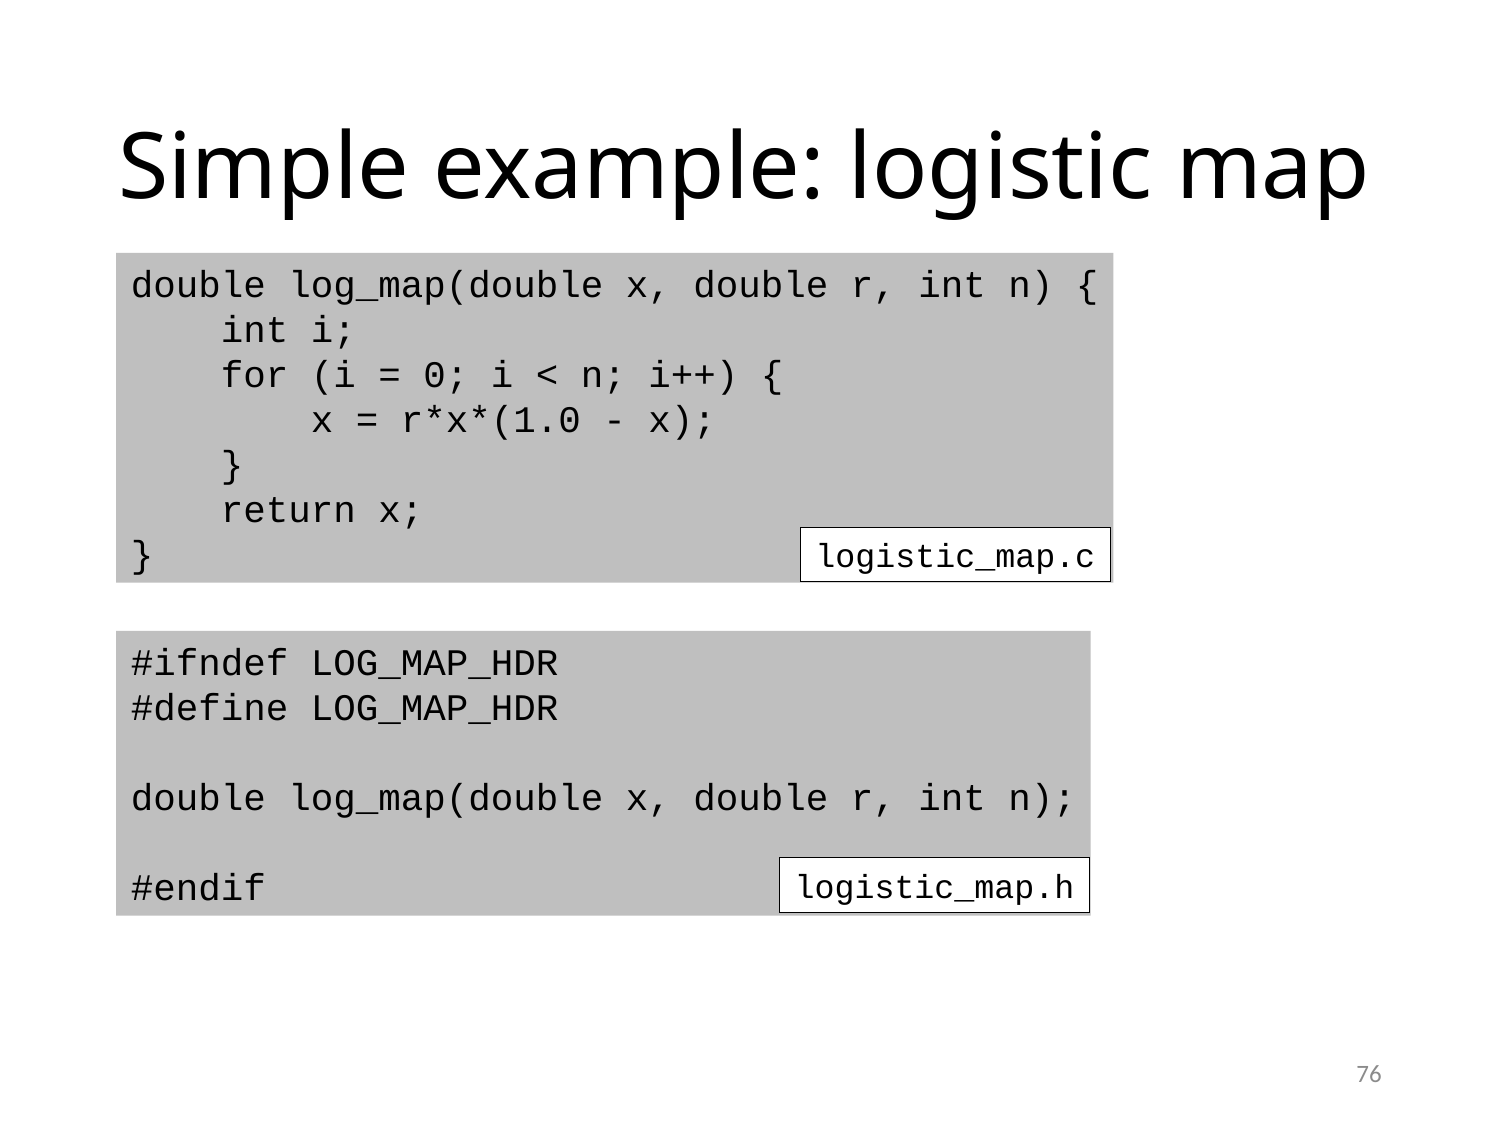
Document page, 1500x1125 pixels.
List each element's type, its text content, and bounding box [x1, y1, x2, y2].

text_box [113, 630, 1094, 919]
title Simple example: logistic map [103, 59, 1397, 278]
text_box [113, 252, 1117, 587]
slide_number 76 [1059, 1042, 1397, 1103]
